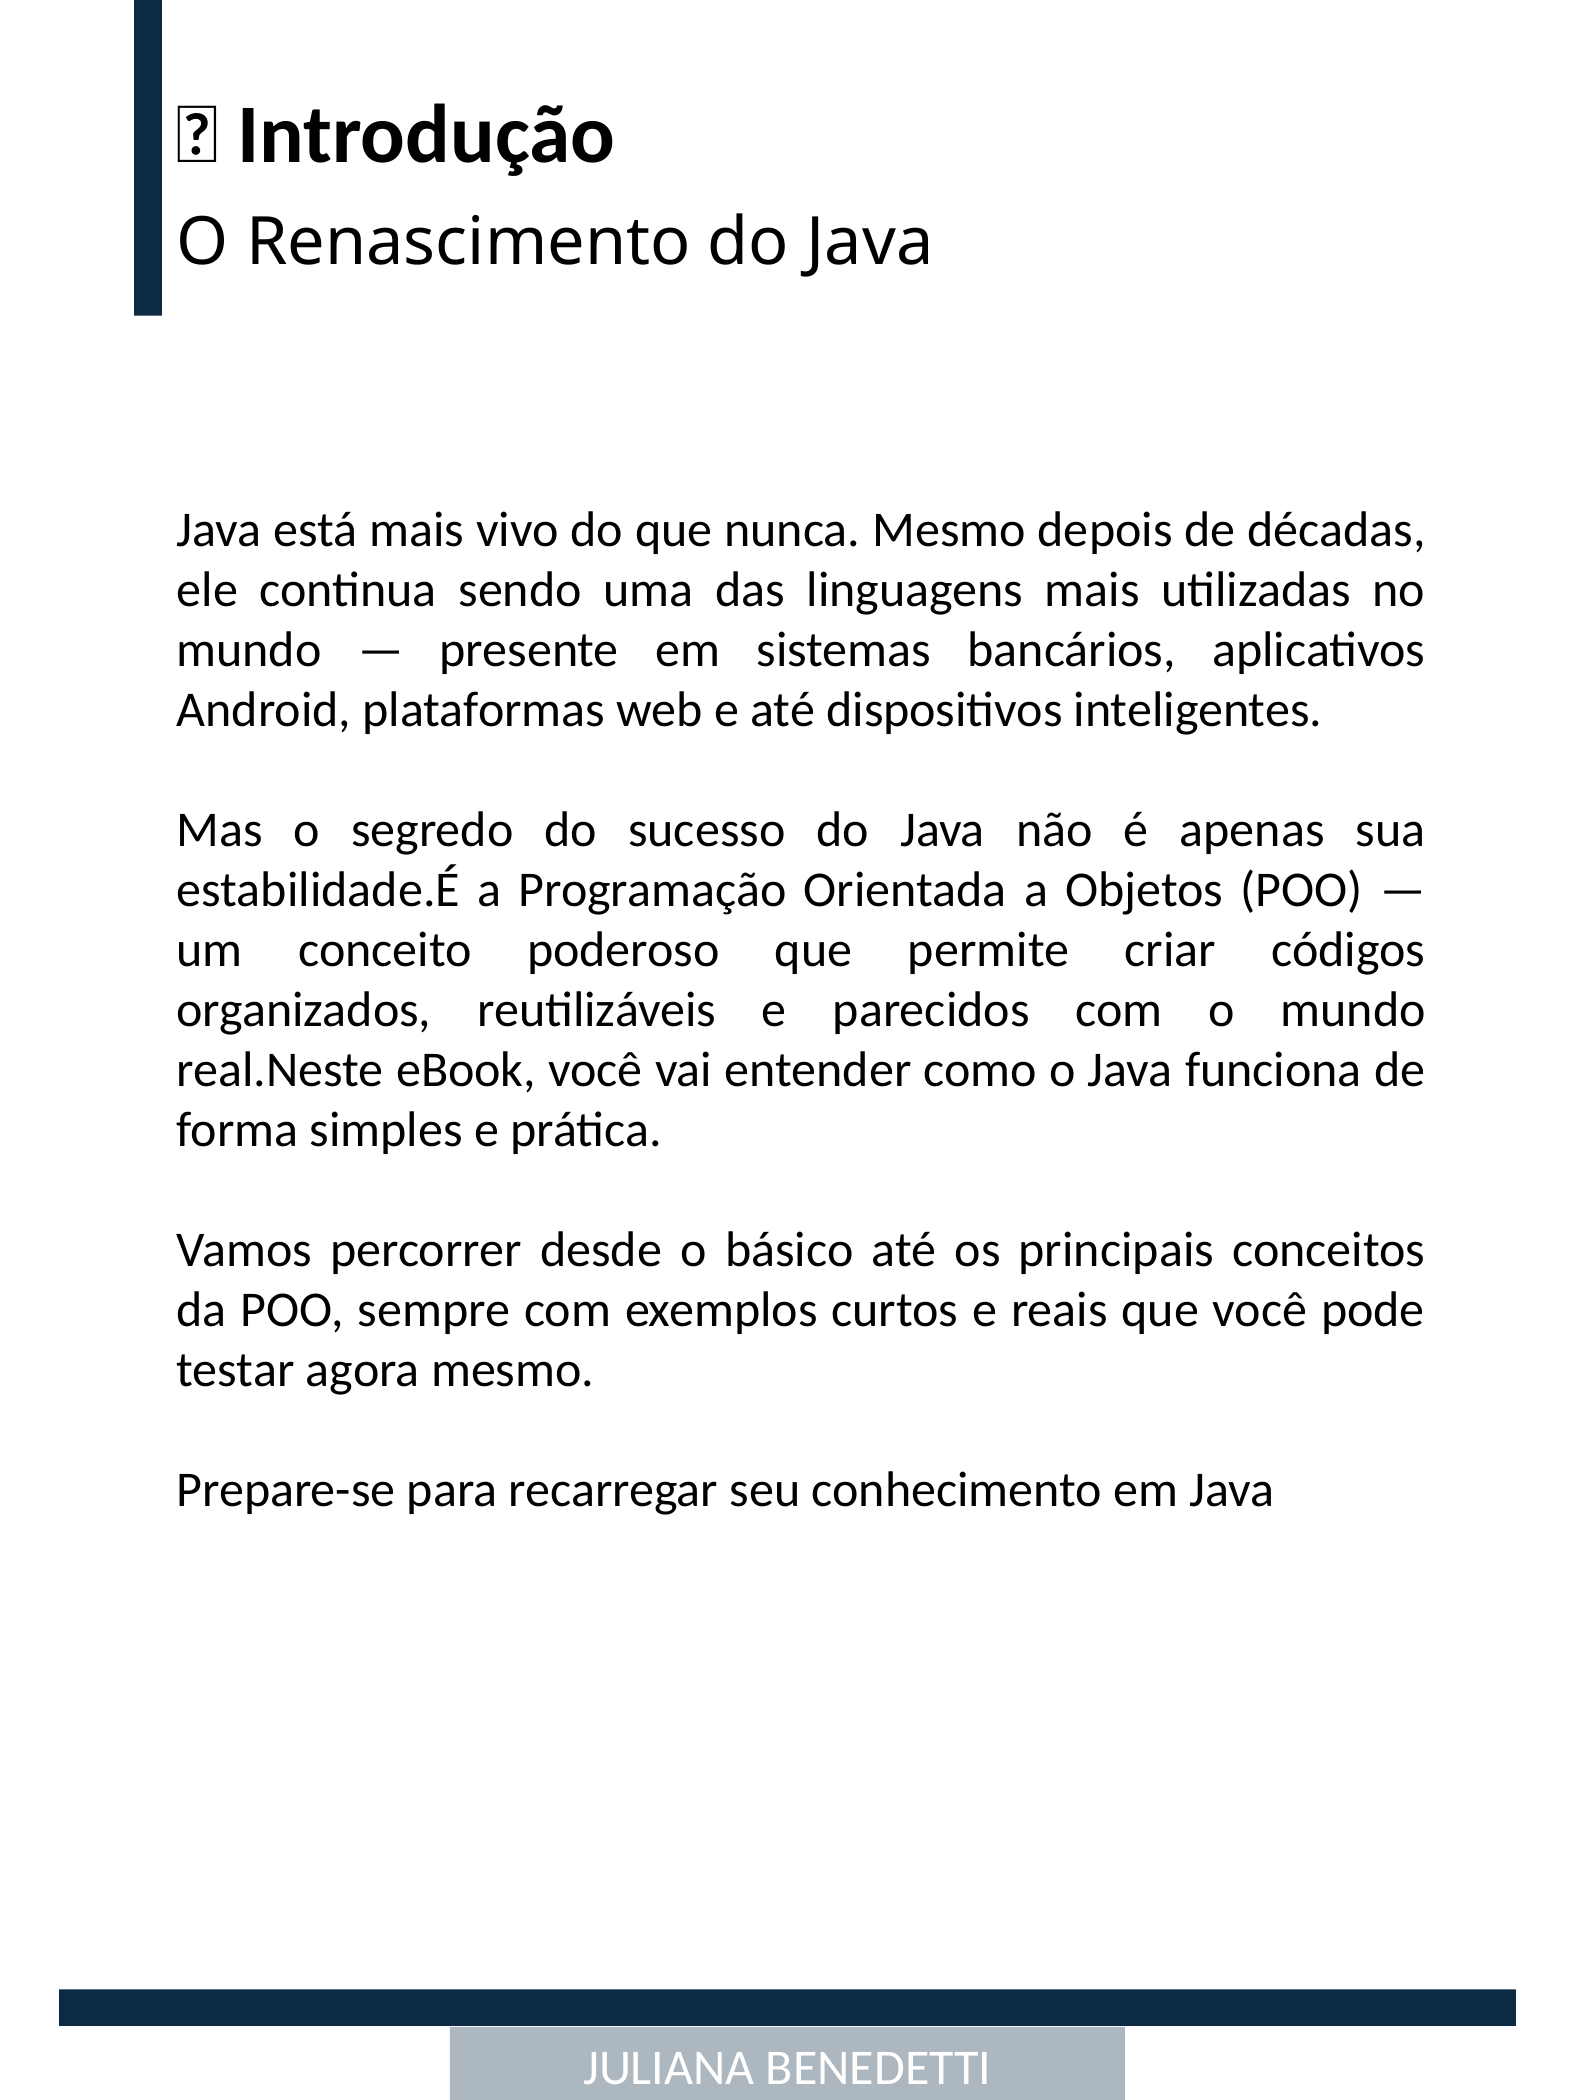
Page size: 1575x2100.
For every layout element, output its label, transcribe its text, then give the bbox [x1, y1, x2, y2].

text_box O Renascimento do Java [161, 190, 1003, 285]
text_box 🌟 Introdução [163, 72, 679, 187]
text_box Java está mais vivo do que nunca. Mesmo depois de décadas, ele continua sendo uma das linguagens mais utilizadas no mundo — presente em sistemas bancários, aplicativos Android, plataformas web e até dispositivos inteligentes. Mas o segredo do sucesso do Java não é apenas sua estabilidade.É a Programação Orientada a Objetos (POO) — um conceito poderoso que permite criar códigos organizados, reutilizáveis e parecidos com o mundo real.Neste eBook, você vai entender como o Java funciona de forma simples e prática. Vamos percorrer desde o básico até os principais conceitos da POO, sempre com exemplos curtos e reais que você pode testar agora mesmo. Prepare-se para recarregar seu conhecimento em Java [161, 489, 1441, 1525]
text_box JULIANA BENEDETTI [449, 2026, 1125, 2100]
text_box [133, 0, 163, 317]
text_box [58, 1988, 1517, 2027]
